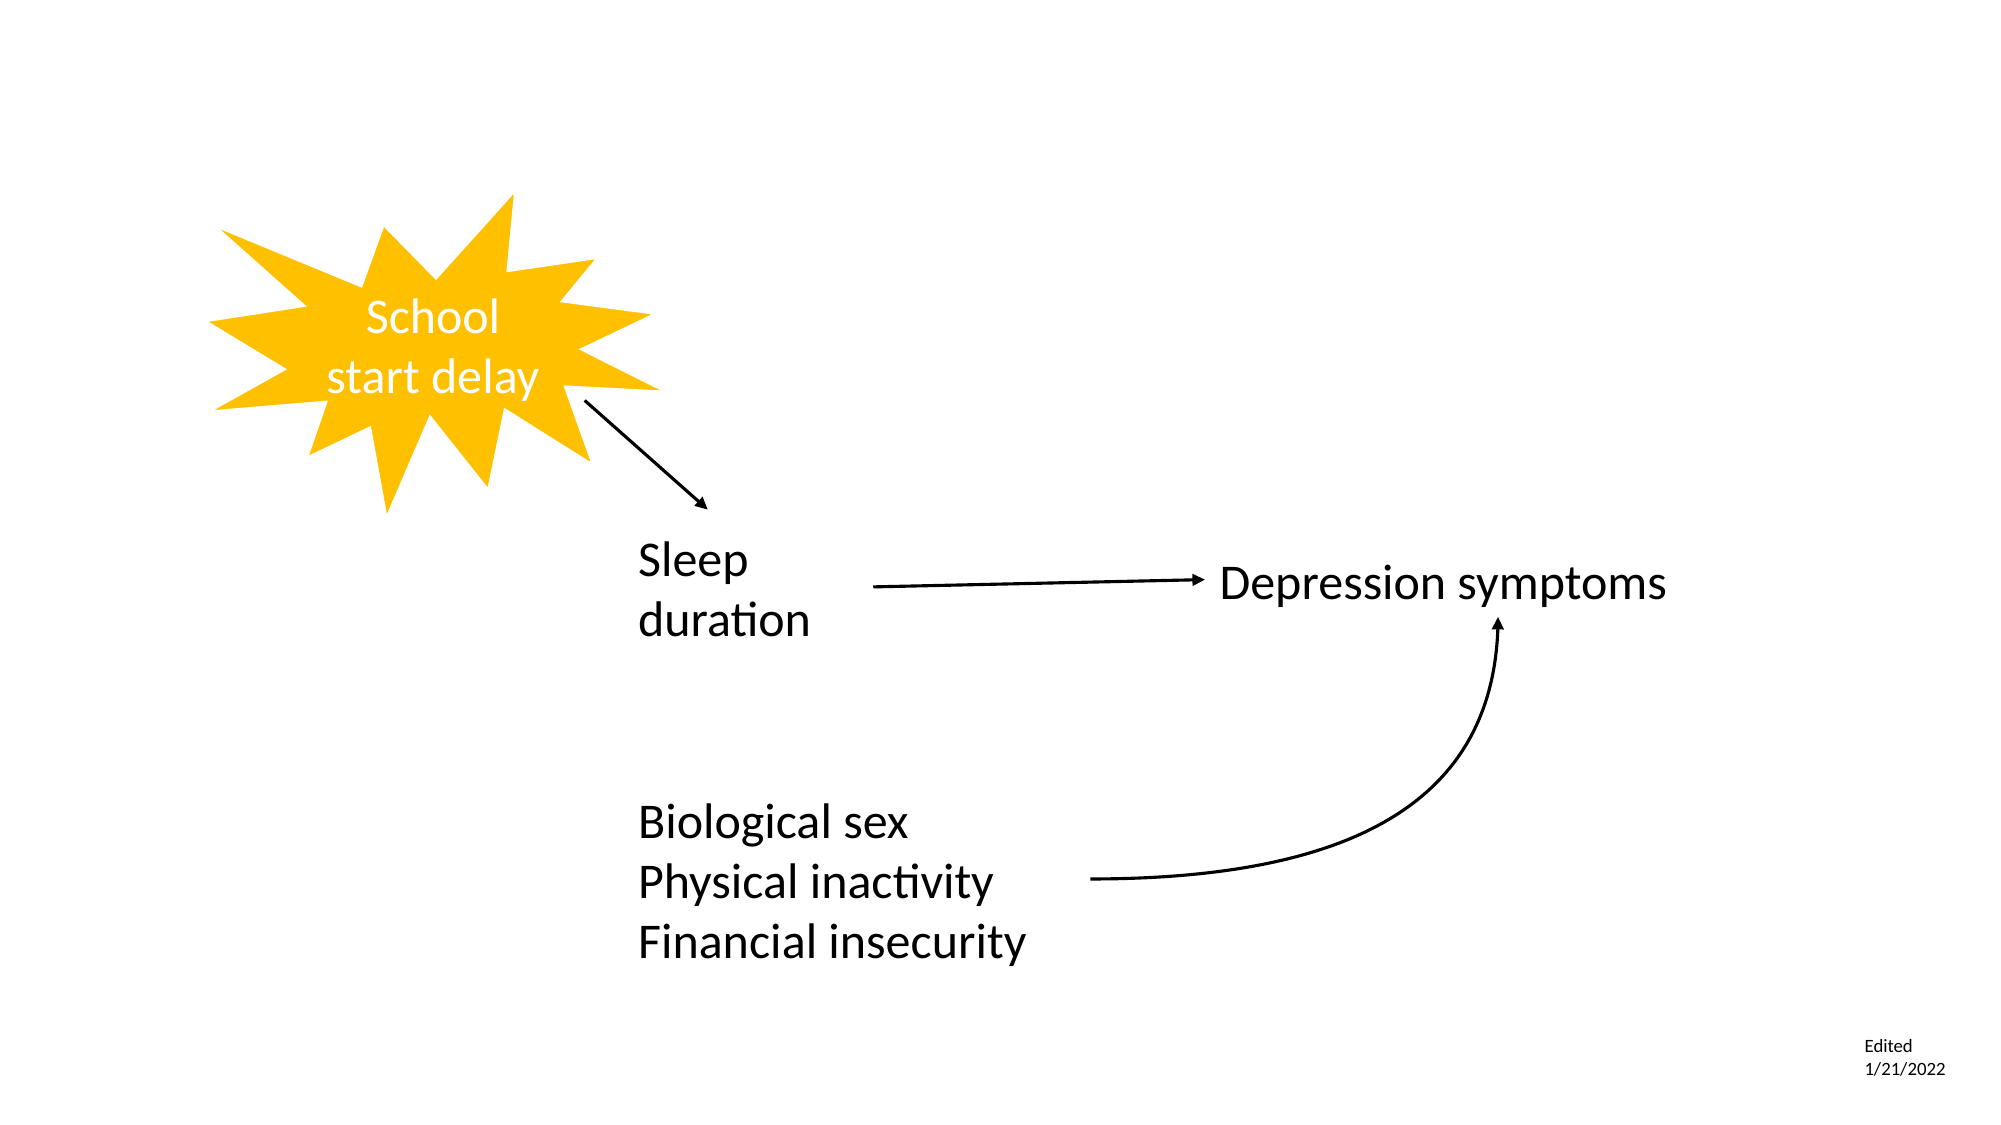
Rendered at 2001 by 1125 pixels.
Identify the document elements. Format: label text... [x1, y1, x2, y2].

text_box School start delay [199, 184, 669, 525]
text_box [584, 400, 708, 510]
text_box Edited 1/21/2022 [1849, 1026, 2000, 1087]
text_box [873, 580, 1205, 588]
text_box Biological sex Physical inactivity Financial insecurity [623, 781, 1091, 977]
text_box Sleep duration [623, 519, 874, 655]
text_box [1090, 617, 1499, 881]
text_box Depression symptoms [1204, 542, 1792, 617]
